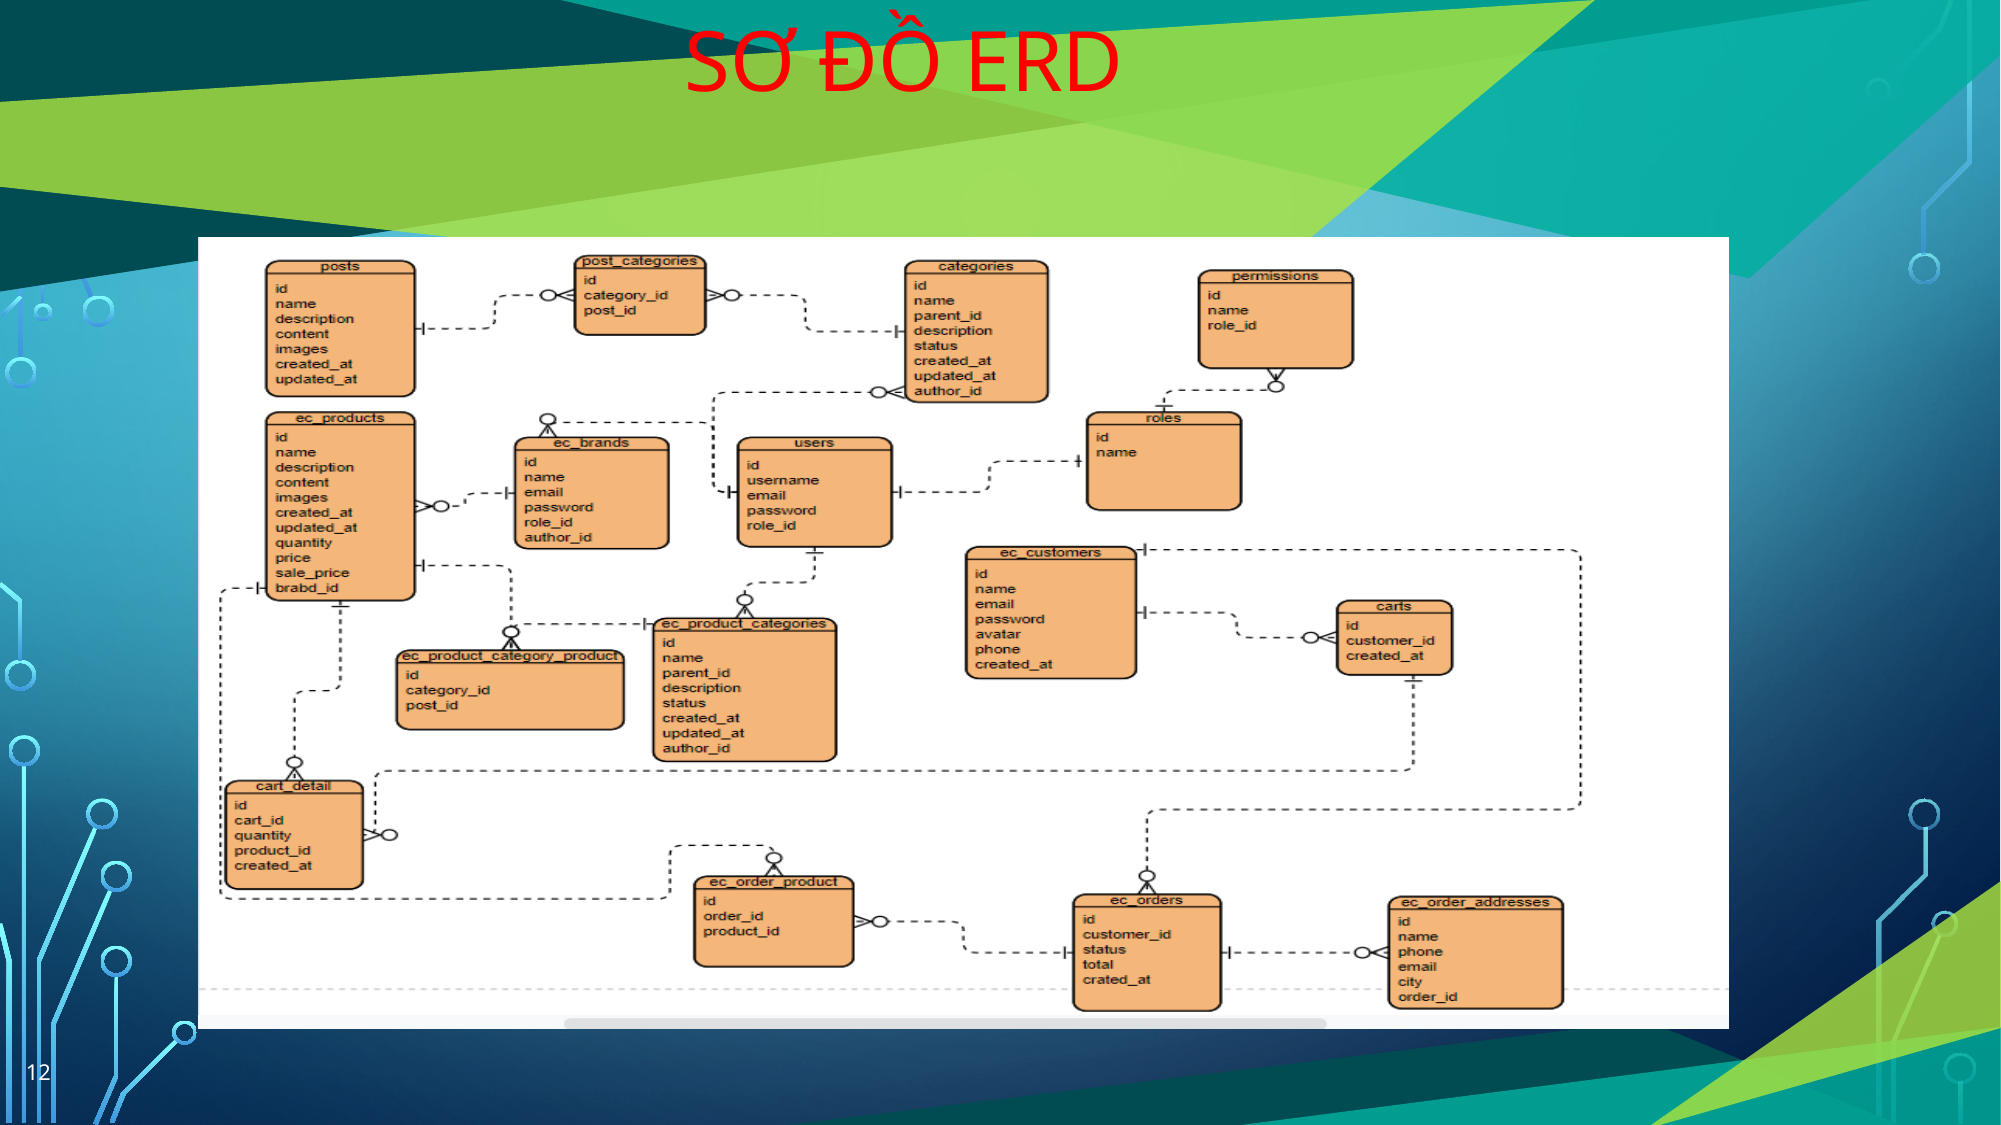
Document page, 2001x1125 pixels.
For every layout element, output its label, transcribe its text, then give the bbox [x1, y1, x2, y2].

picture [198, 236, 1729, 1029]
slide_number 12 [5, 1038, 126, 1125]
title Sơ đồ ERD [98, 0, 1711, 188]
